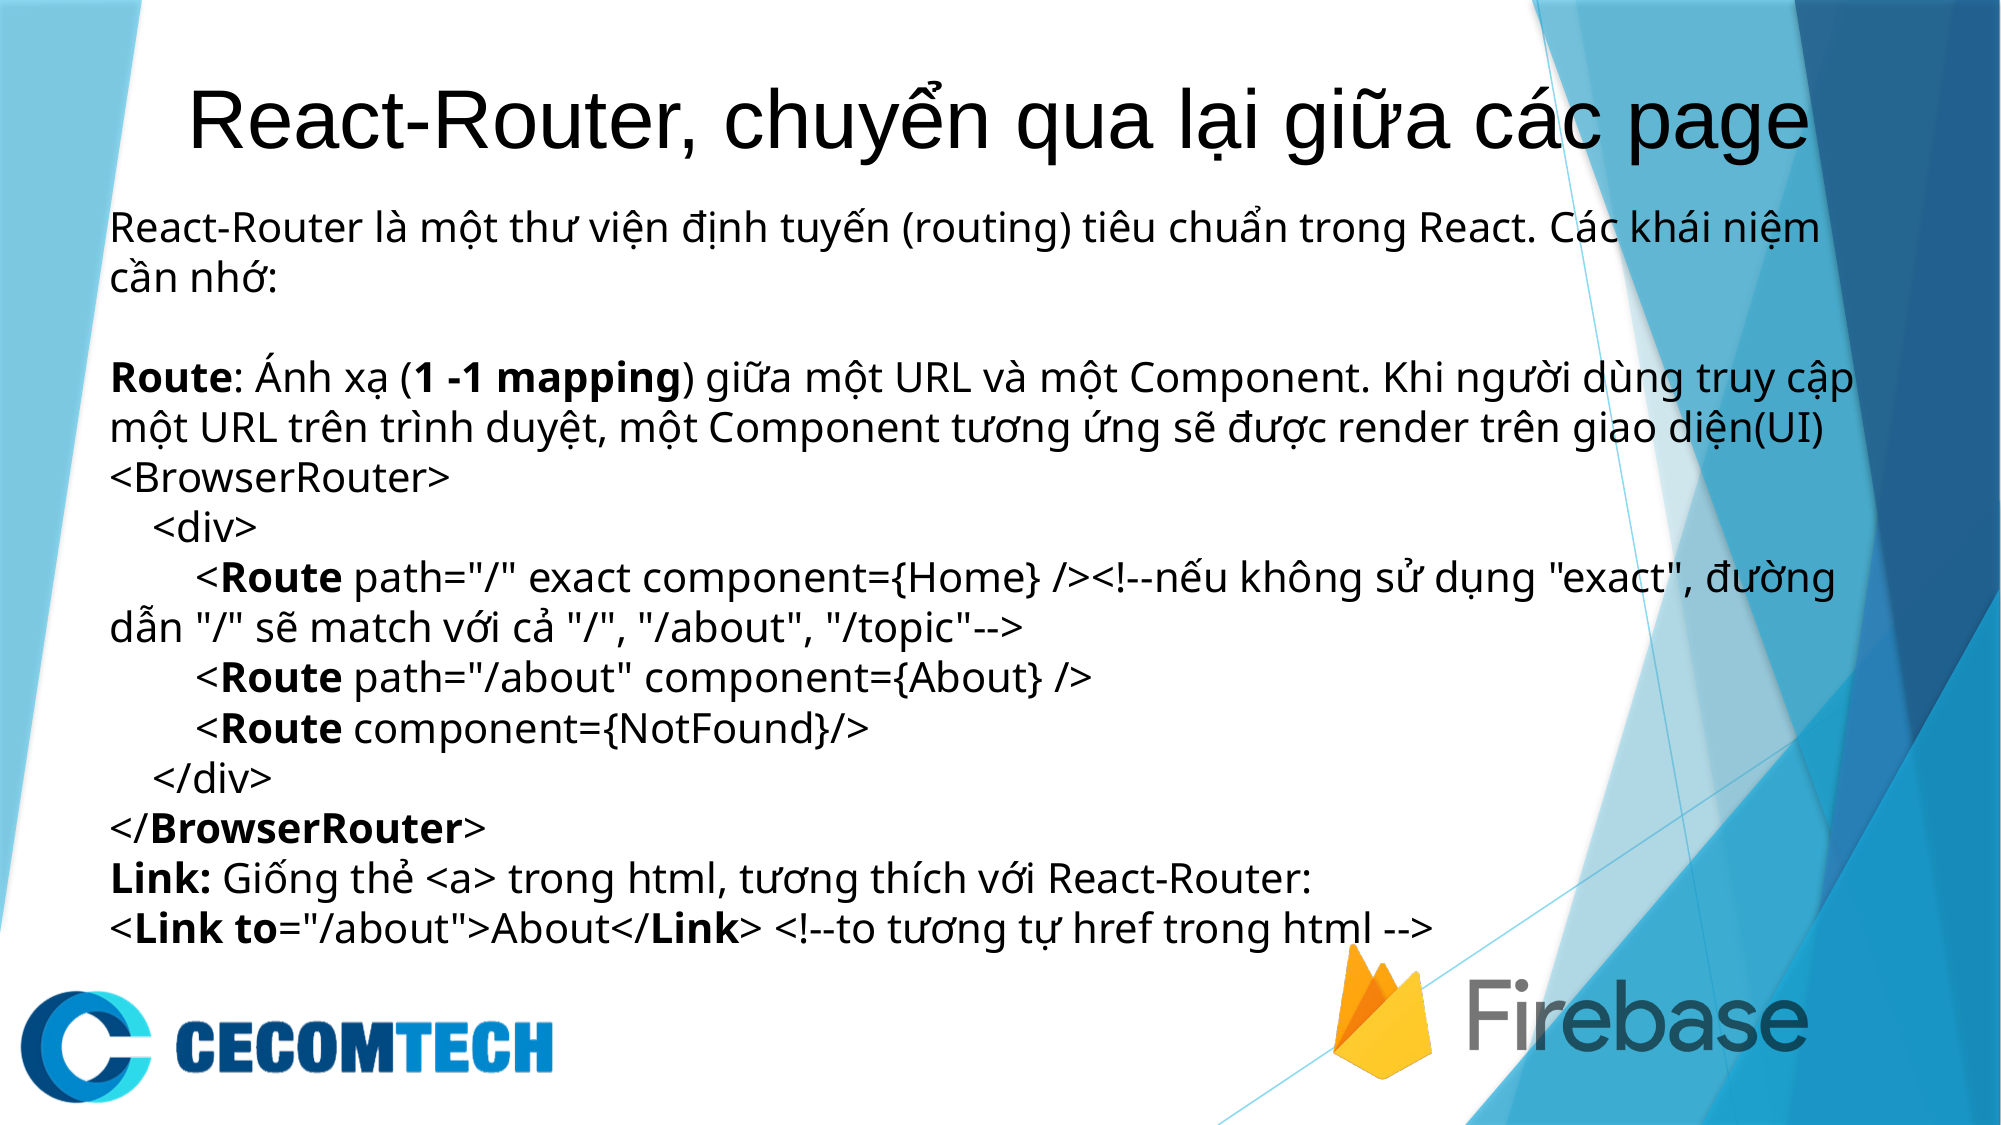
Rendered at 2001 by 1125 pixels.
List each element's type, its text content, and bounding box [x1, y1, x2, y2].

subtitle React-Router là một thư viện định tuyến (routing) tiêu chuẩn trong React. Các khái niệm cần nhớ: Route: Ánh xạ (1 -1 mapping) giữa một URL và một Component. Khi người dùng truy cập một URL trên trình duyệt, một Component tương ứng sẽ được render trên giao diện(UI) <BrowserRouter> <div> <Route path="/" exact component={Home} /><!--nếu không sử dụng "exact", đường dẫn "/" sẽ match với cả "/", "/about", "/topic"--> <Route path="/about" component={About} /> <Route component={NotFound}/> </div> </BrowserRouter> Link: Giống thẻ <a> trong html, tương thích với React-Router: <Link to="/about">About</Link> <!--to tương tự href trong html --> [94, 193, 1871, 1041]
title React-Router, chuyển qua lại giữa các page [0, 1, 2000, 173]
picture [1234, 840, 1906, 1125]
picture [0, 979, 578, 1115]
